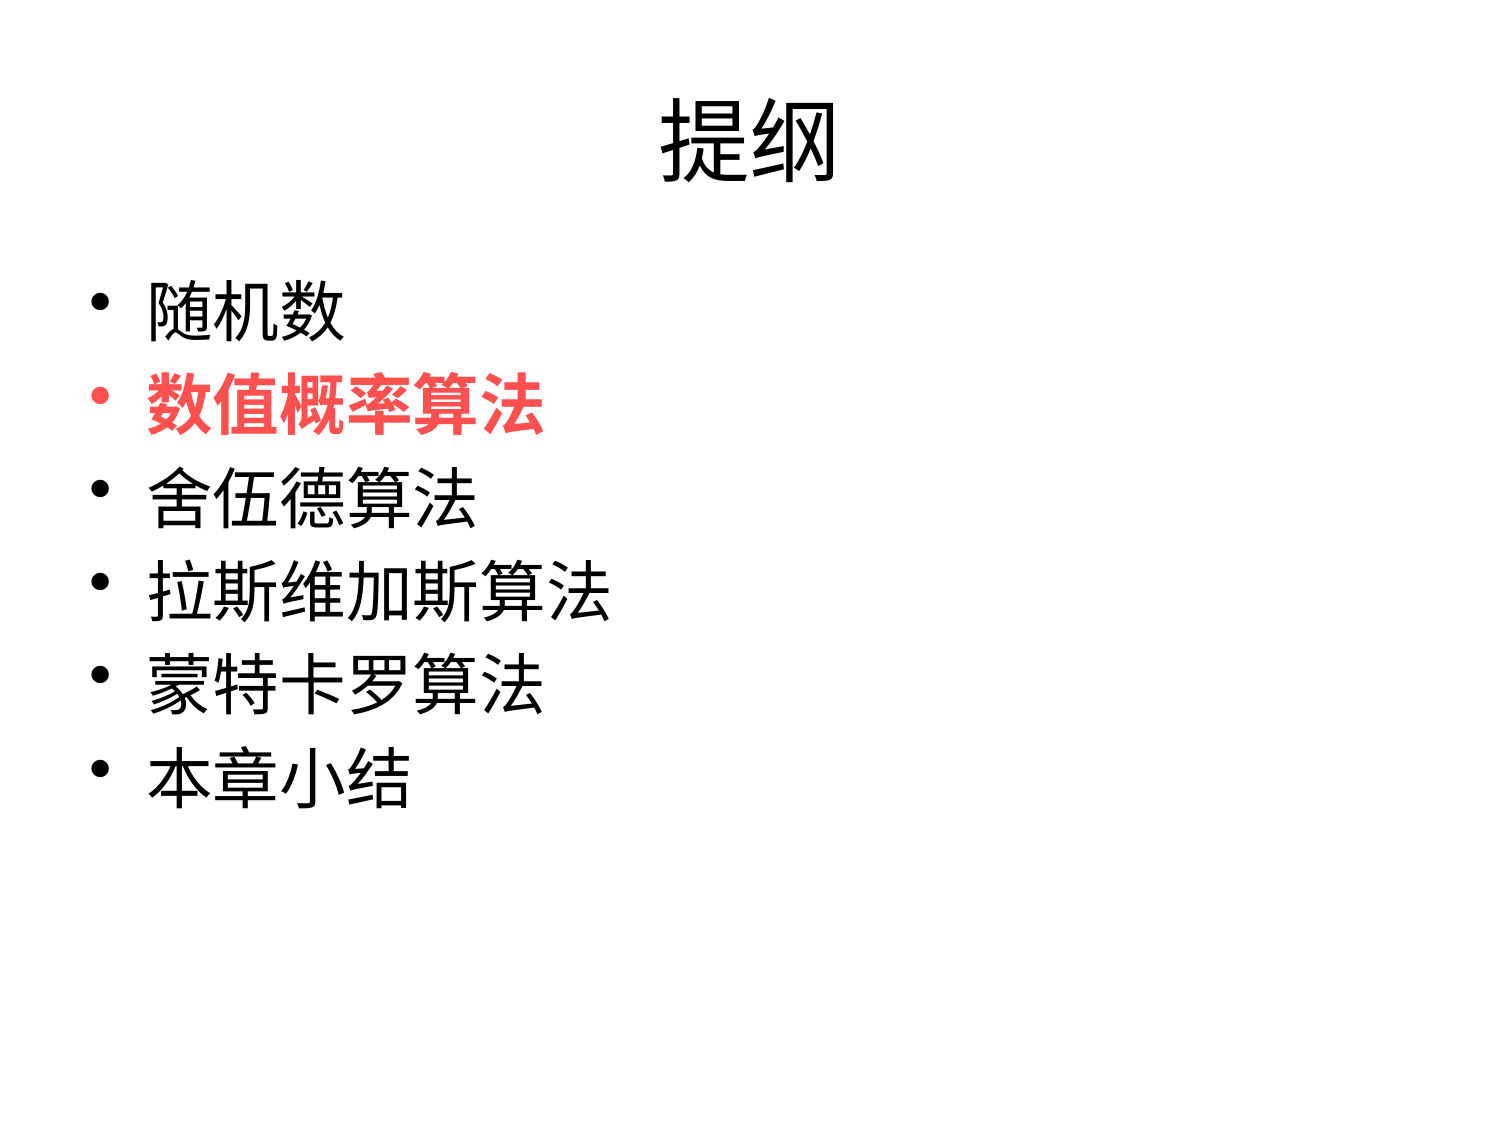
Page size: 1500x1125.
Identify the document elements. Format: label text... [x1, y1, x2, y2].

list 随机数 数值概率算法 舍伍德算法 拉斯维加斯算法 蒙特卡罗算法 本章小结 [74, 262, 1426, 1006]
title 提纲 [74, 44, 1426, 233]
